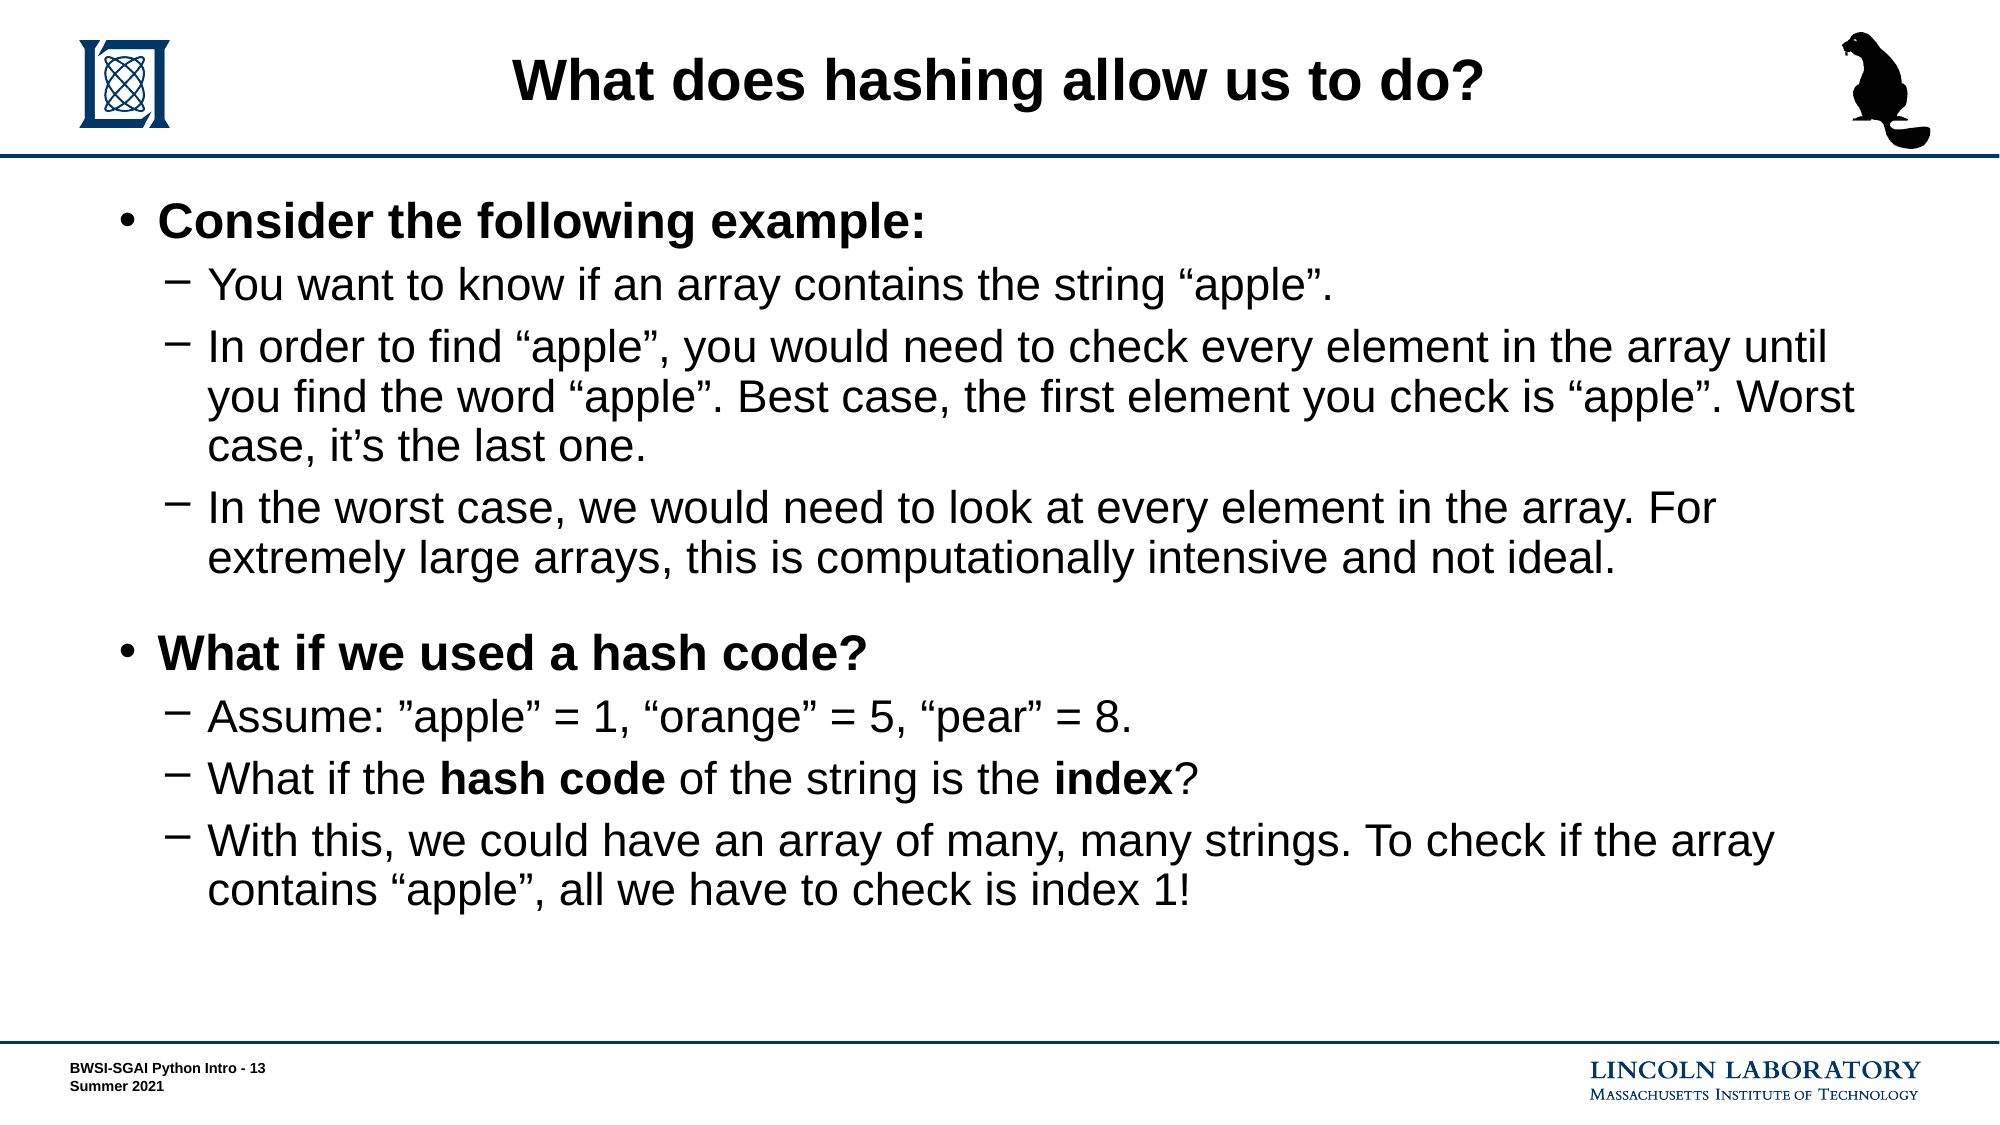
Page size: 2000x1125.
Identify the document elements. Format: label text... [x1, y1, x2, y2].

picture [1588, 1061, 1921, 1100]
title What does hashing allow us to do? [205, 16, 1794, 151]
picture [1830, 20, 1942, 156]
list Consider the following example: You want to know if an array contains the string “apple”. In order to find “apple”, you would need to check every element in the array until you find the word “apple”. Best case, the first element you check is “apple”. Worst case, it’s the last one. In the worst case, we would need to look at every element in the array. For extremely large arrays, this is computationally intensive and not ideal. What if we used a hash code? Assume: ”apple” = 1, “orange” = 5, “pear” = 8. What if the hash code of the string is the index? With this, we could have an array of many, many strings. To check if the array contains “apple”, all we have to check is index 1! [103, 187, 1875, 1025]
picture [79, 40, 170, 128]
